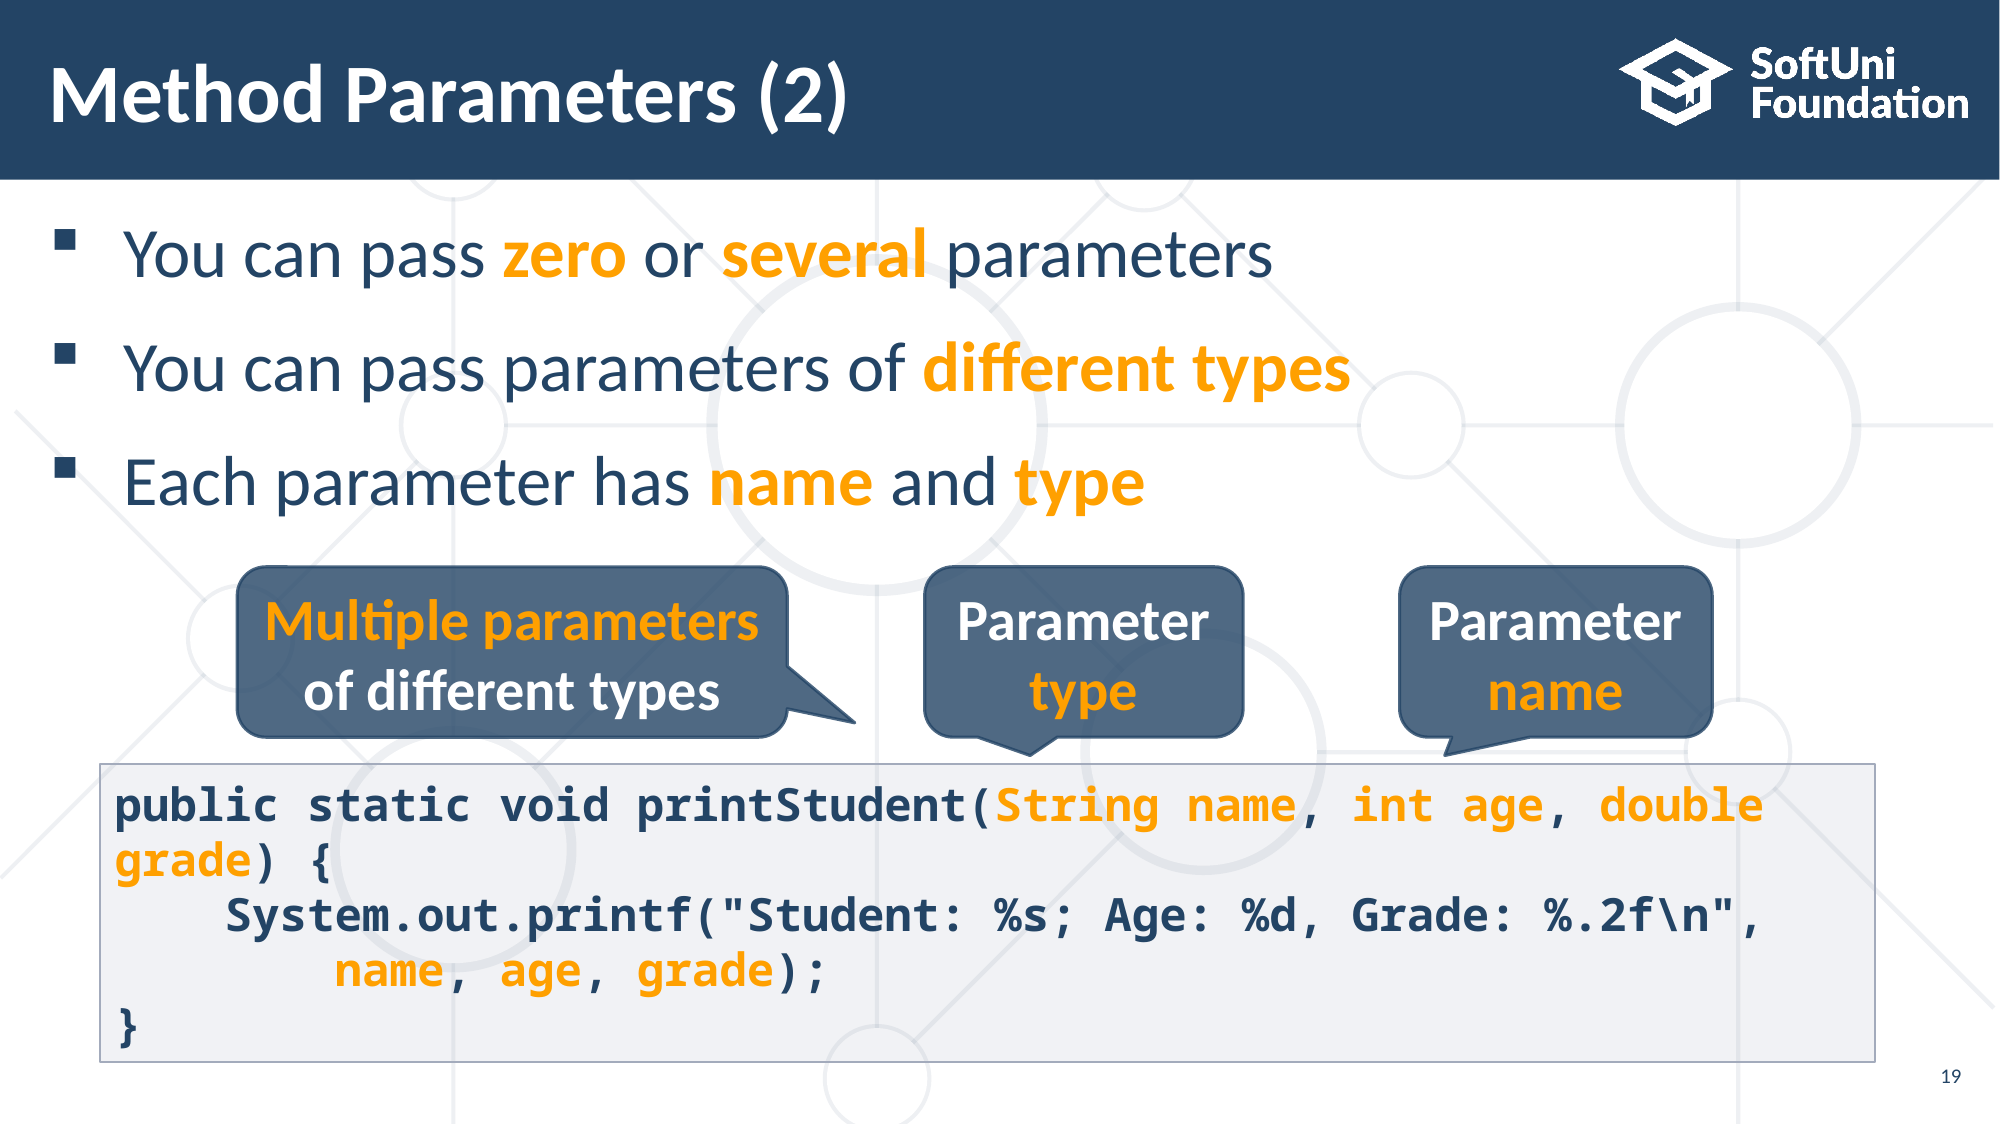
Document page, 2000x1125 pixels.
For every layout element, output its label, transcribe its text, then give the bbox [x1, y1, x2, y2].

slide_number 19 [1896, 1049, 1968, 1101]
picture [1618, 38, 1968, 126]
text_box Parameter type [922, 564, 1246, 758]
text_box public static void printStudent(String name, int age, double grade) { System.out.printf("Student: %s; Age: %d, Grade: %.2f\n", name, age, grade); } [99, 763, 1875, 1063]
list You can pass zero or several parameters You can pass parameters of different types Each parameter has name and type [31, 196, 1970, 1050]
text_box Multiple parameters of different types [235, 564, 857, 740]
text_box Parameter name [1397, 564, 1715, 758]
title Method Parameters (2) [31, 16, 1591, 162]
